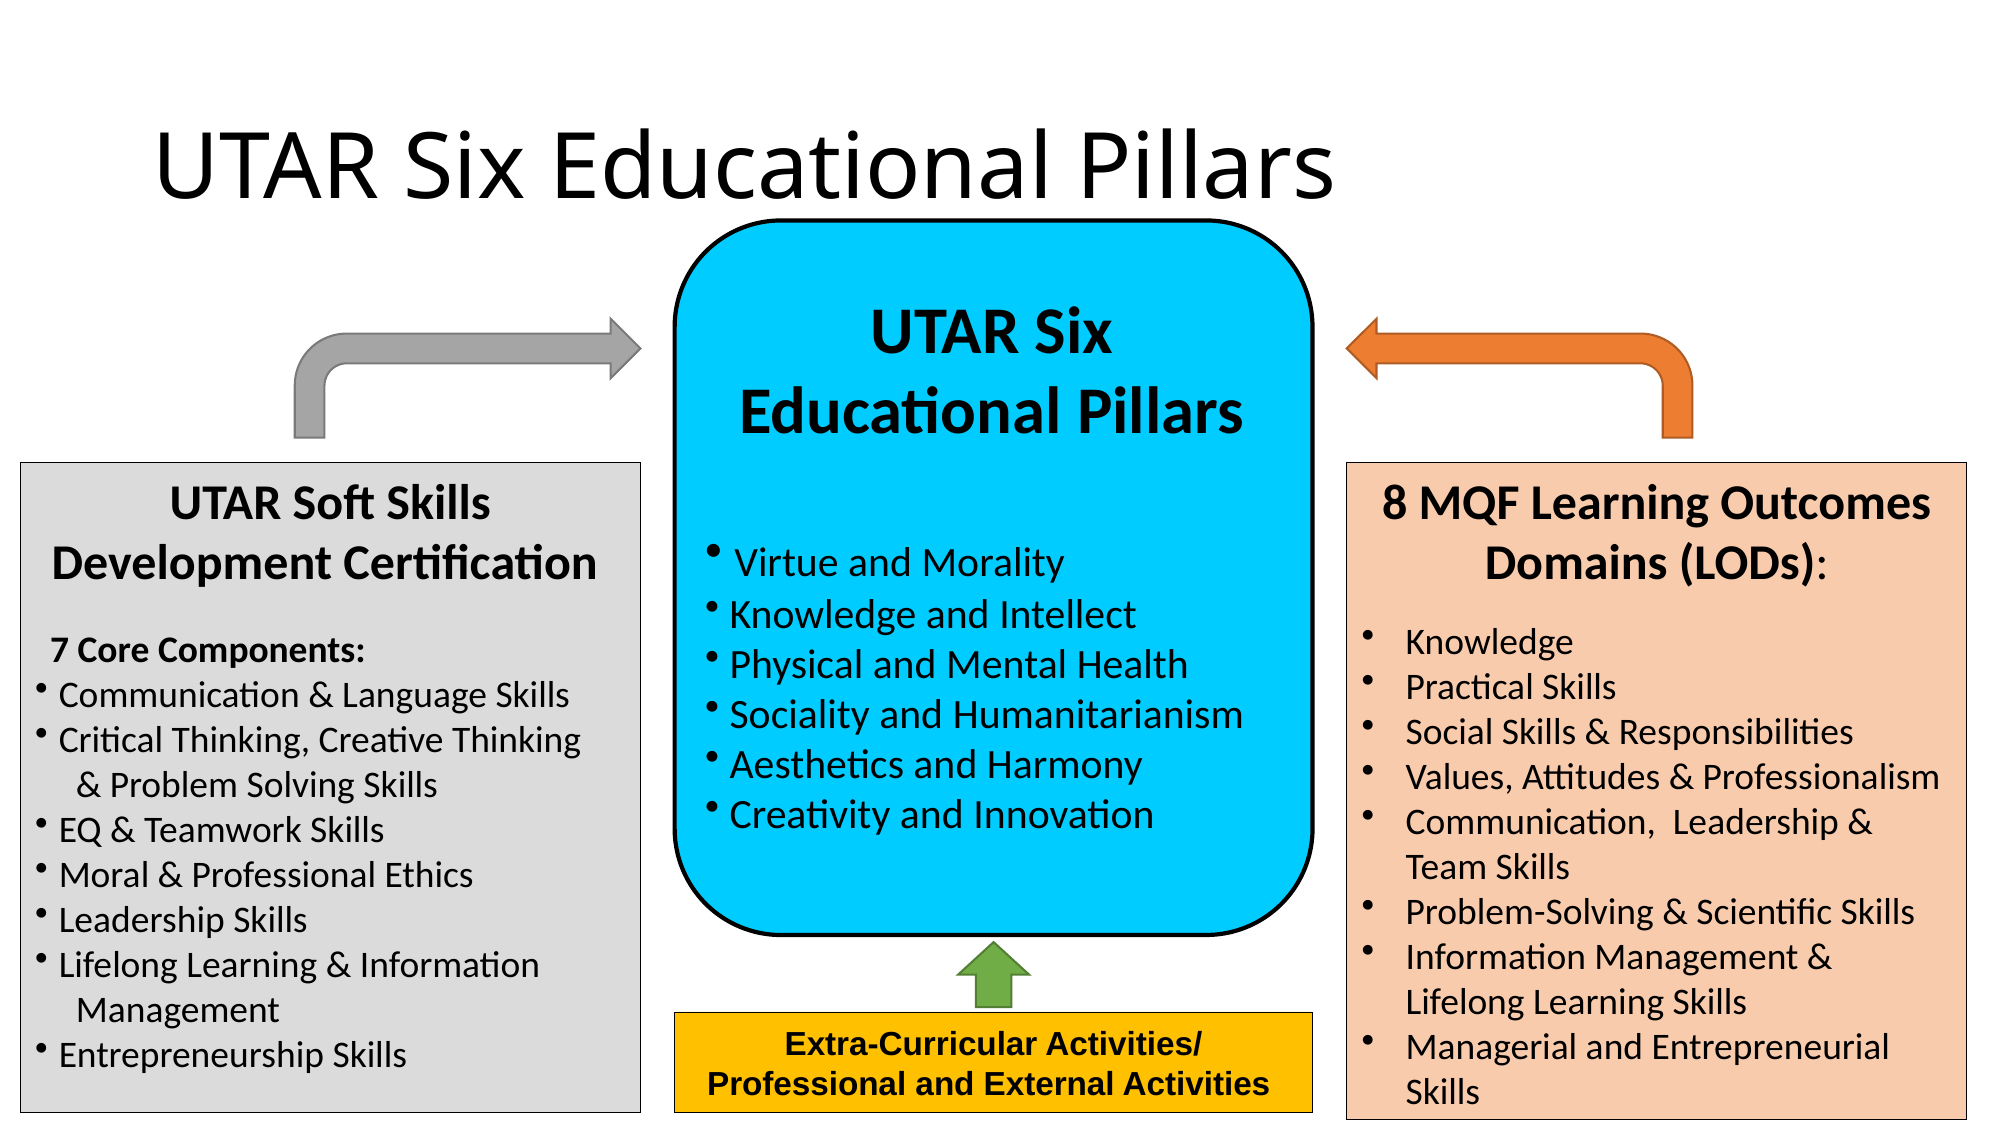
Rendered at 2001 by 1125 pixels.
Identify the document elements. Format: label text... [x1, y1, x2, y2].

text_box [674, 220, 1313, 1113]
title UTAR Six Educational Pillars [137, 59, 1863, 278]
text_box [20, 318, 641, 1113]
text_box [1346, 318, 1967, 1113]
